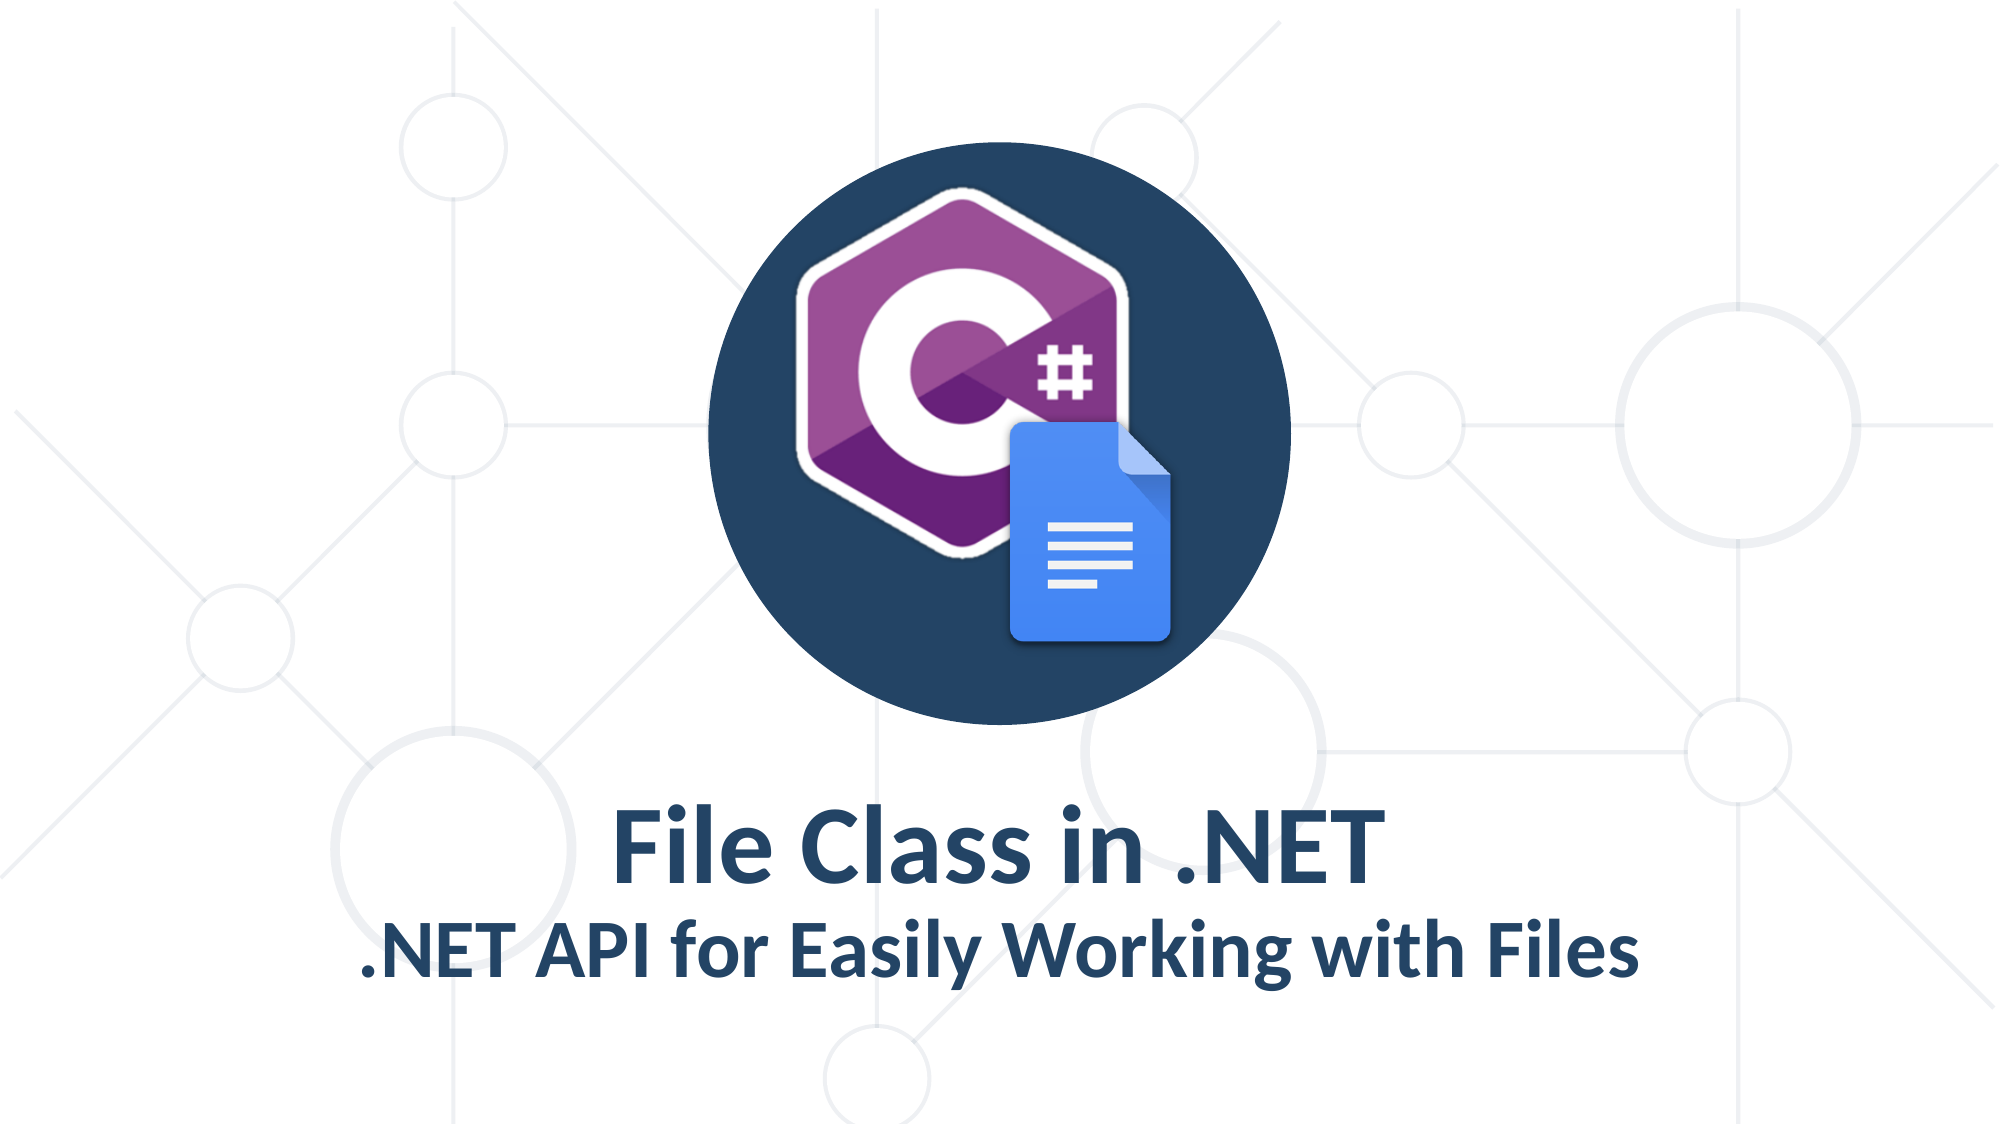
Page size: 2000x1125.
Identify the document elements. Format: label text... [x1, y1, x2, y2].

picture [788, 184, 1180, 651]
list .NET API for Easily Working with Files [100, 900, 1899, 983]
list File Class in .NET [100, 771, 1899, 898]
